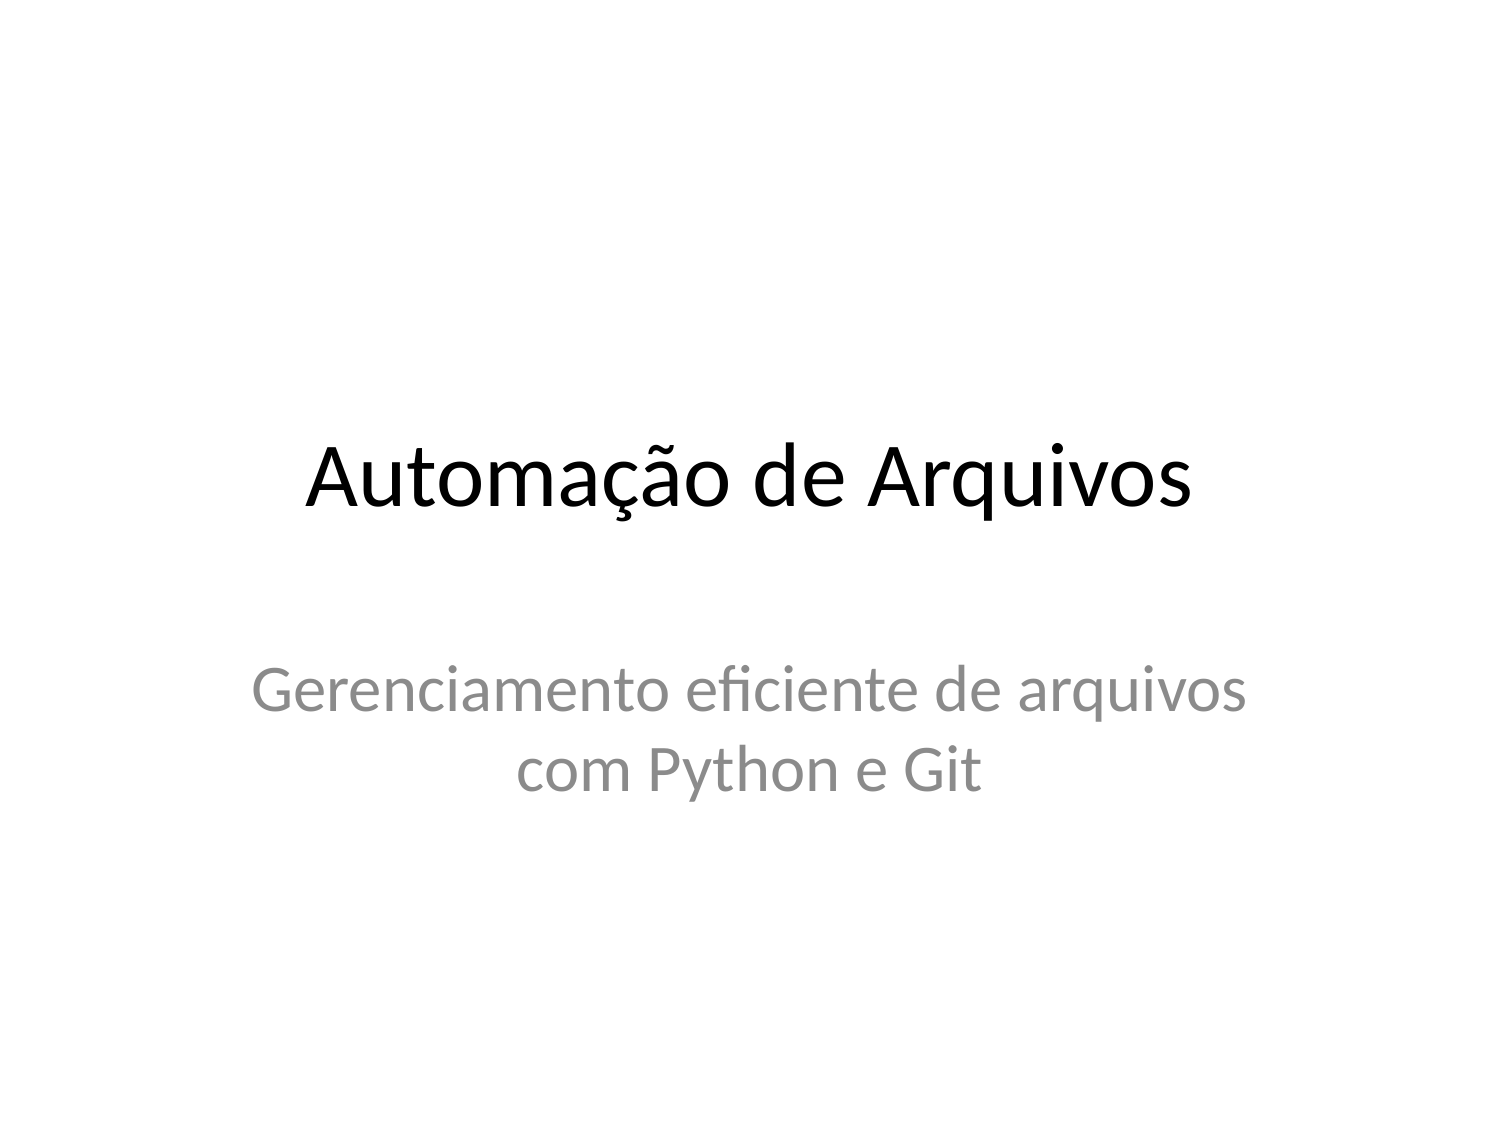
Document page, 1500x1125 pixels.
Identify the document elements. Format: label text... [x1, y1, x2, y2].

subtitle Gerenciamento eficiente de arquivos com Python e Git [225, 637, 1275, 925]
title Automação de Arquivos [112, 349, 1388, 591]
